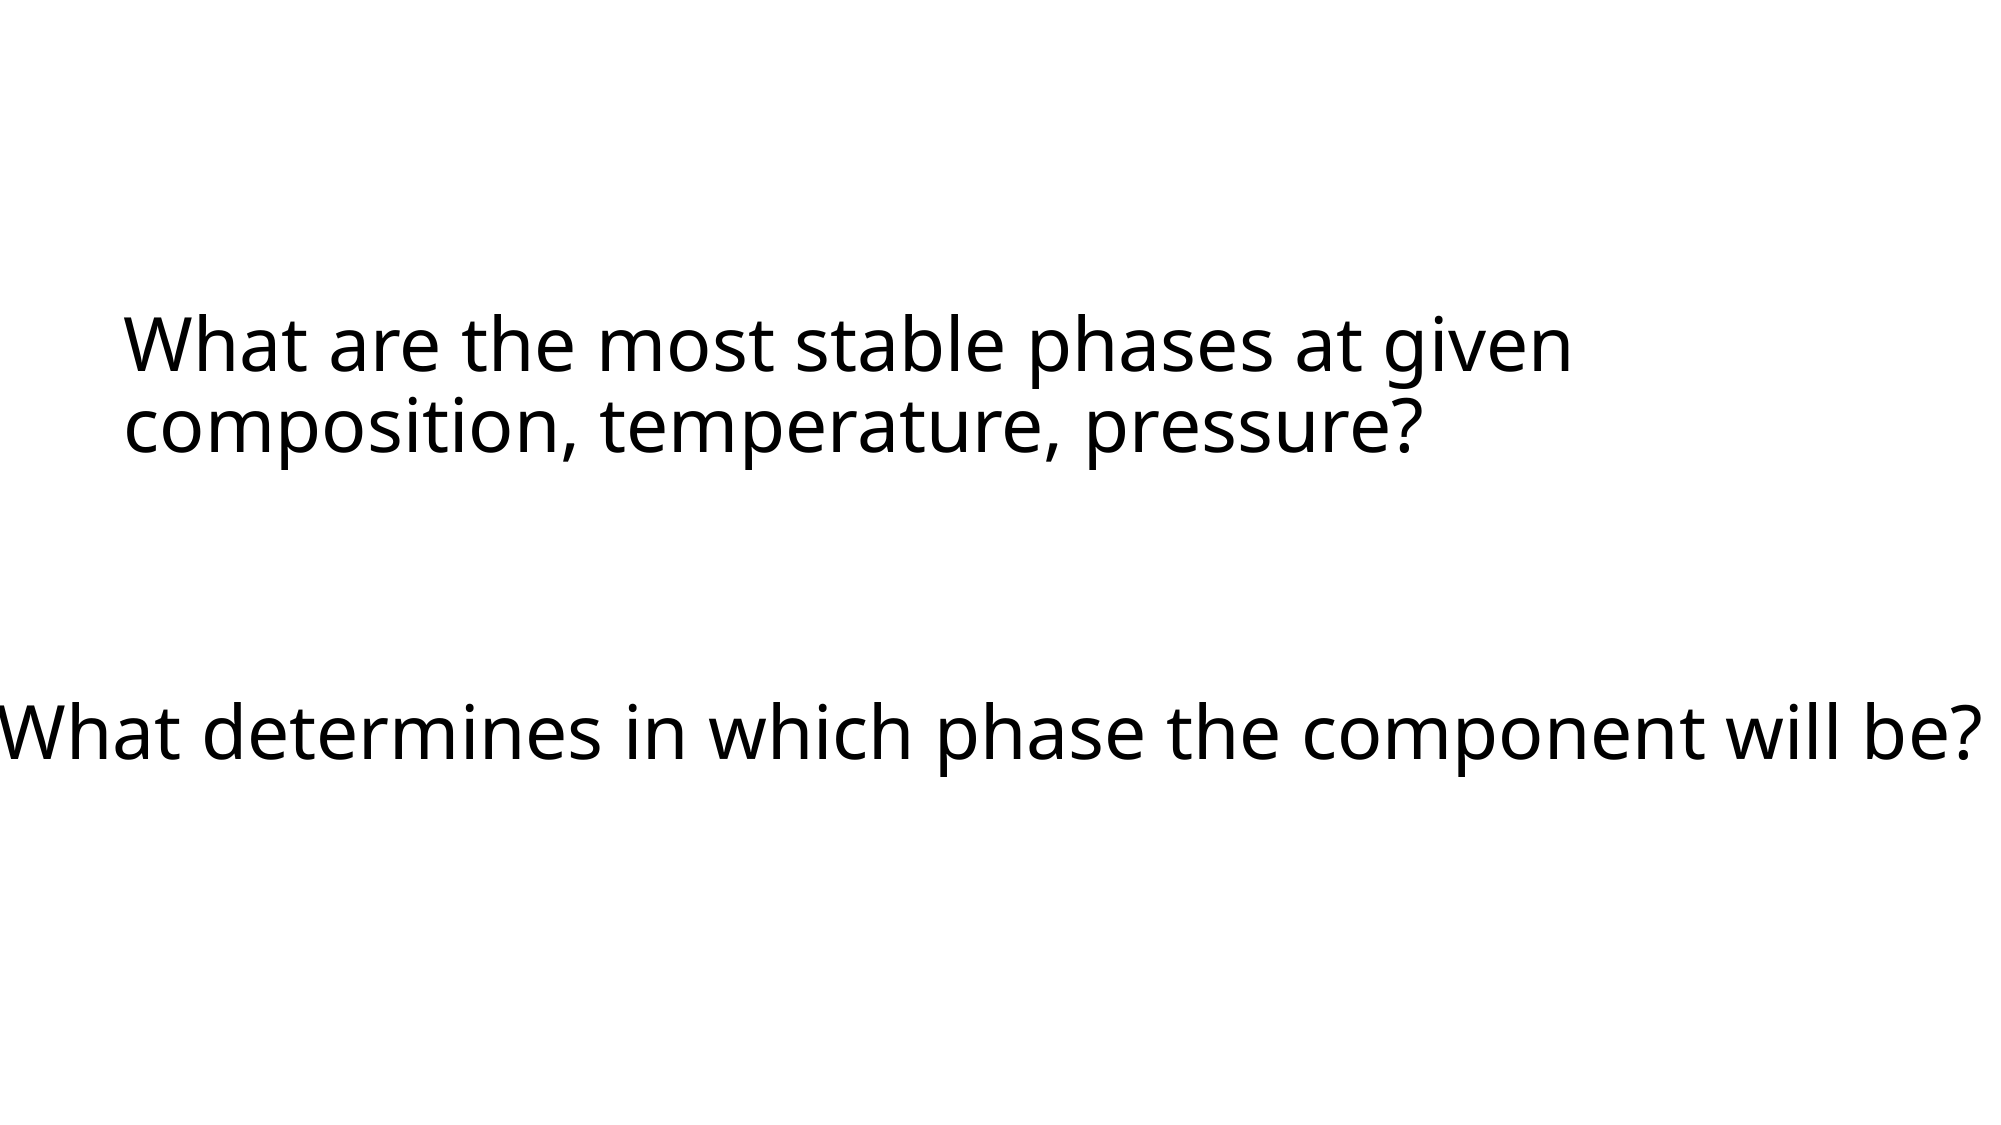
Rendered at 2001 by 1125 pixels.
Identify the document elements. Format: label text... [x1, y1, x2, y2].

text_box What determines in which phase the component will be? [0, 677, 2000, 783]
title What are the most stable phases at given composition, temperature, pressure? [108, 279, 1834, 497]
